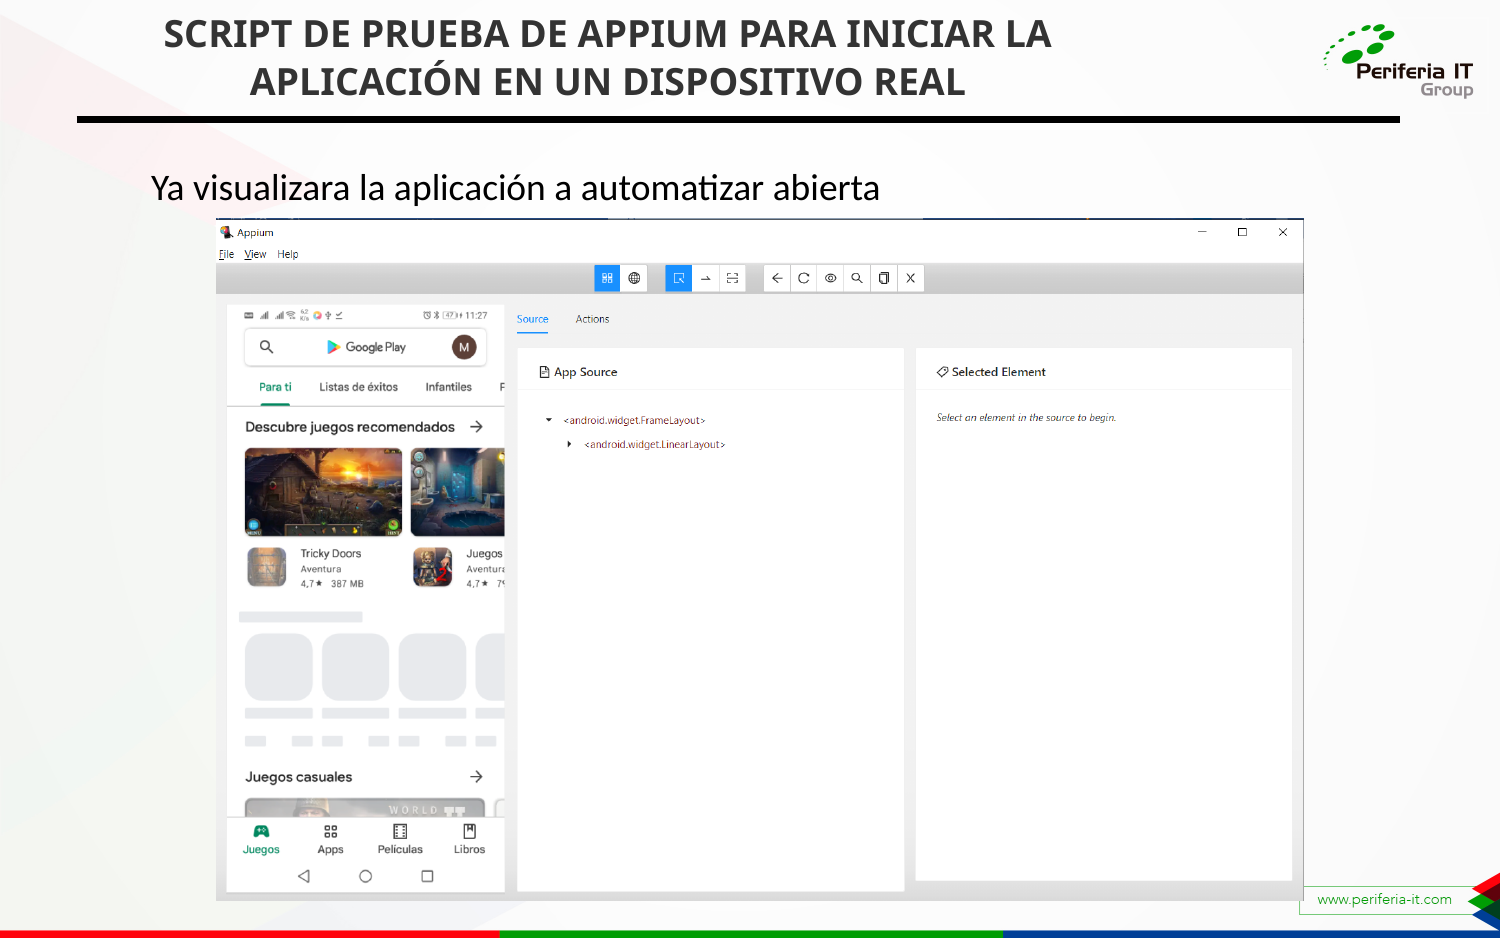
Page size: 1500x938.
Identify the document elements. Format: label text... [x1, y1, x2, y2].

picture [0, 0, 1500, 938]
text_box Ya visualizara la aplicación a automatizar abierta [131, 152, 1388, 265]
text_box SCRIPT DE PRUEBA DE APPIUM PARA INICIAR LA APLICACIÓN EN UN DISPOSITIVO REAL [76, 1, 1140, 110]
text_box [1310, 17, 1489, 114]
